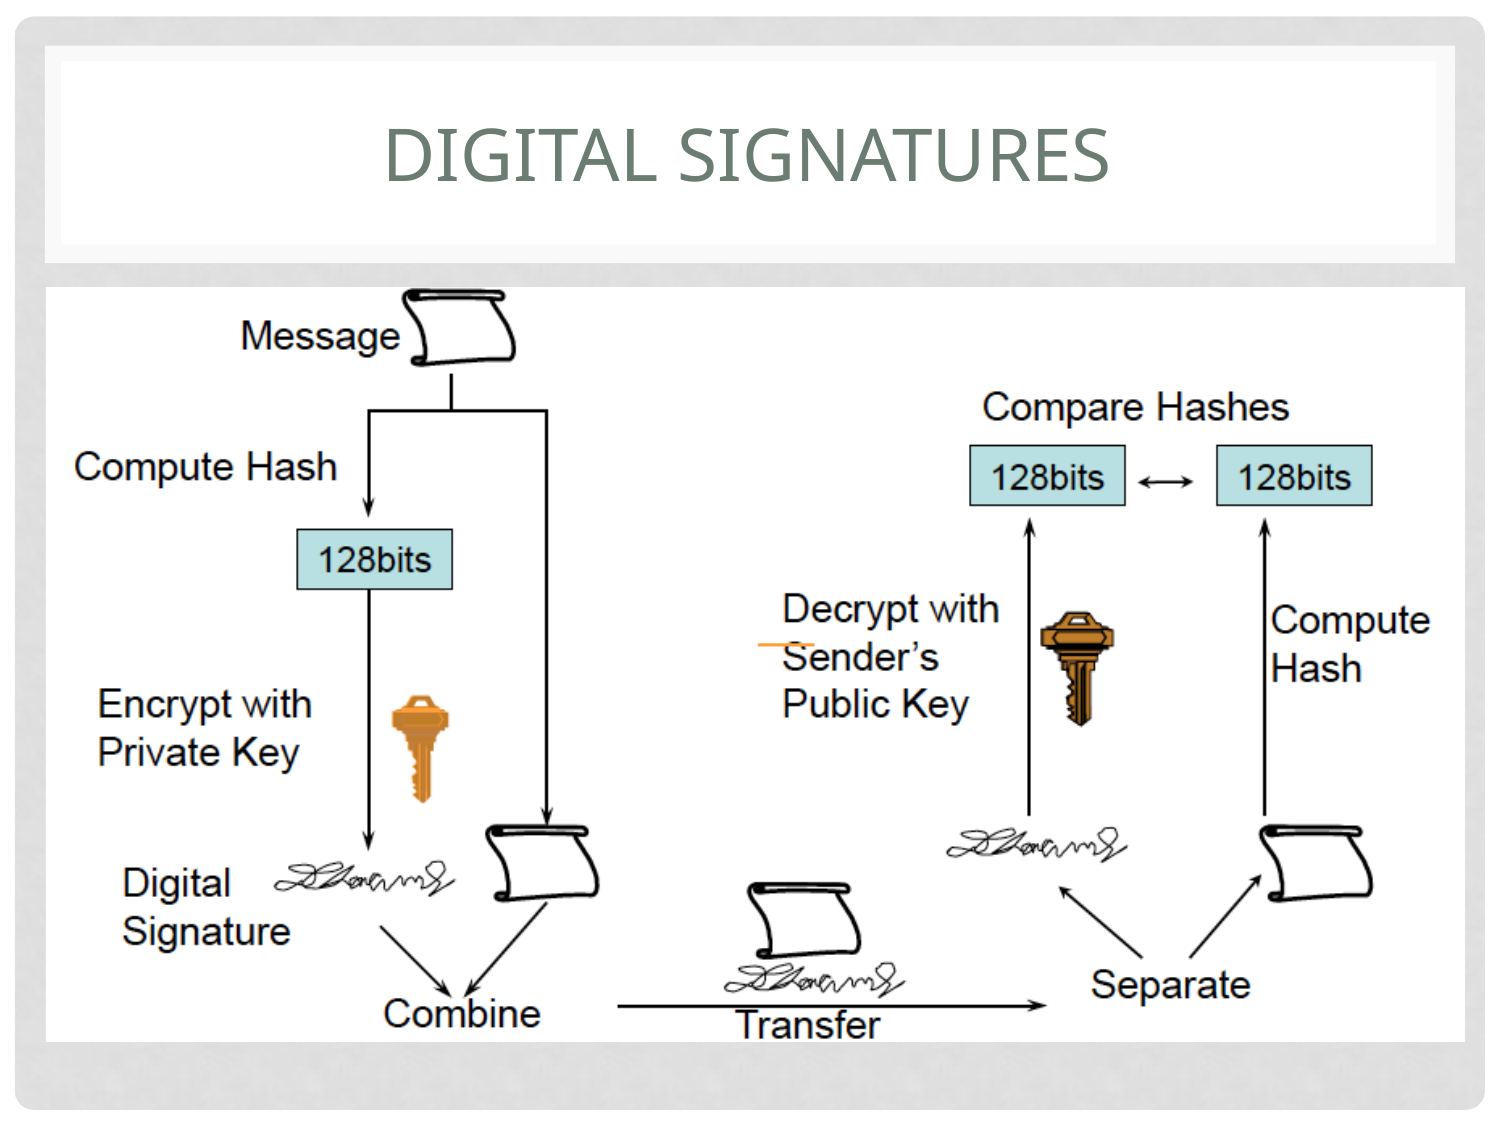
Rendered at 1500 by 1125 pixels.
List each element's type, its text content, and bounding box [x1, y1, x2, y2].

title DIGITAL SIGNATURES [69, 66, 1425, 238]
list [45, 287, 1466, 1042]
picture [14, 16, 1485, 1110]
